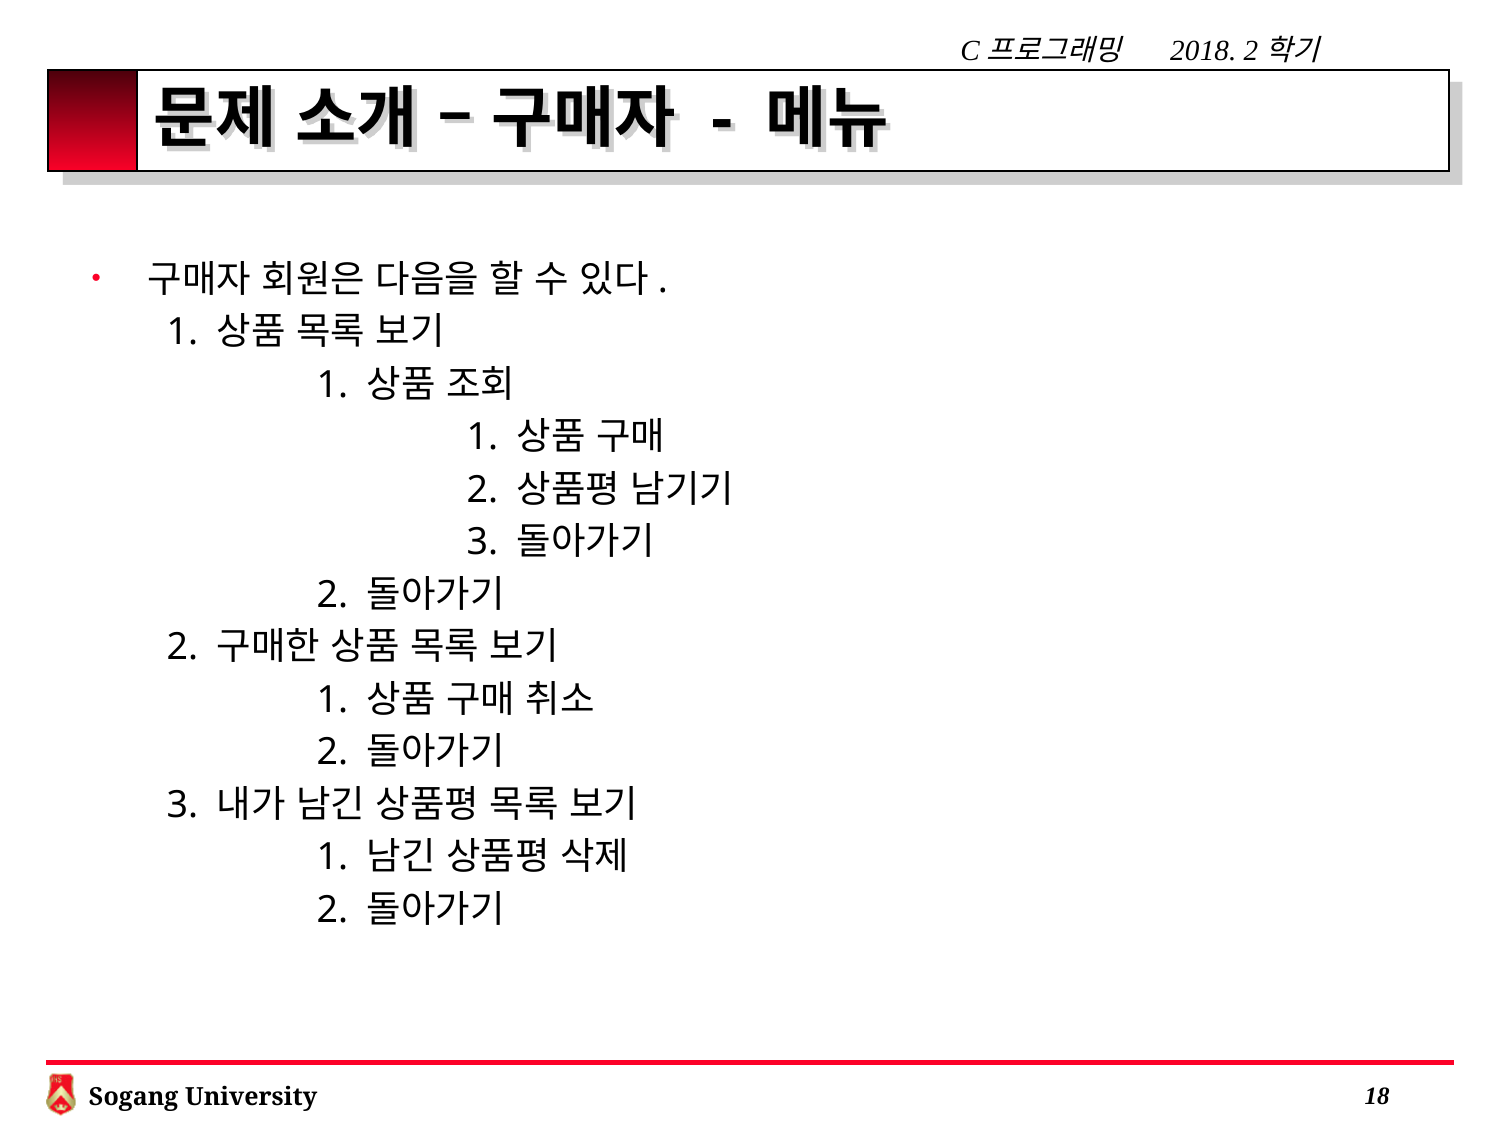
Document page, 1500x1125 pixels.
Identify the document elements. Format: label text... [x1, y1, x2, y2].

picture [44, 1068, 80, 1119]
slide_number 17 [1287, 1070, 1405, 1119]
title 문제 소개 – 구매자 - 메뉴 [138, 65, 1455, 179]
list 구매자 회원은 다음을 할 수 있다. 1. 상품 목록 보기 1. 상품 조회 1. 상품 구매 2. 상품평 남기기 3. 돌아가기 2. 돌아가기 2. 구매한 상품 목록 보기 1. 상품 구매 취소 2. 돌아가기 3. 내가 남긴 상품평 목록 보기 1. 남긴 상품평 삭제 2. 돌아가기 [76, 246, 1393, 1032]
